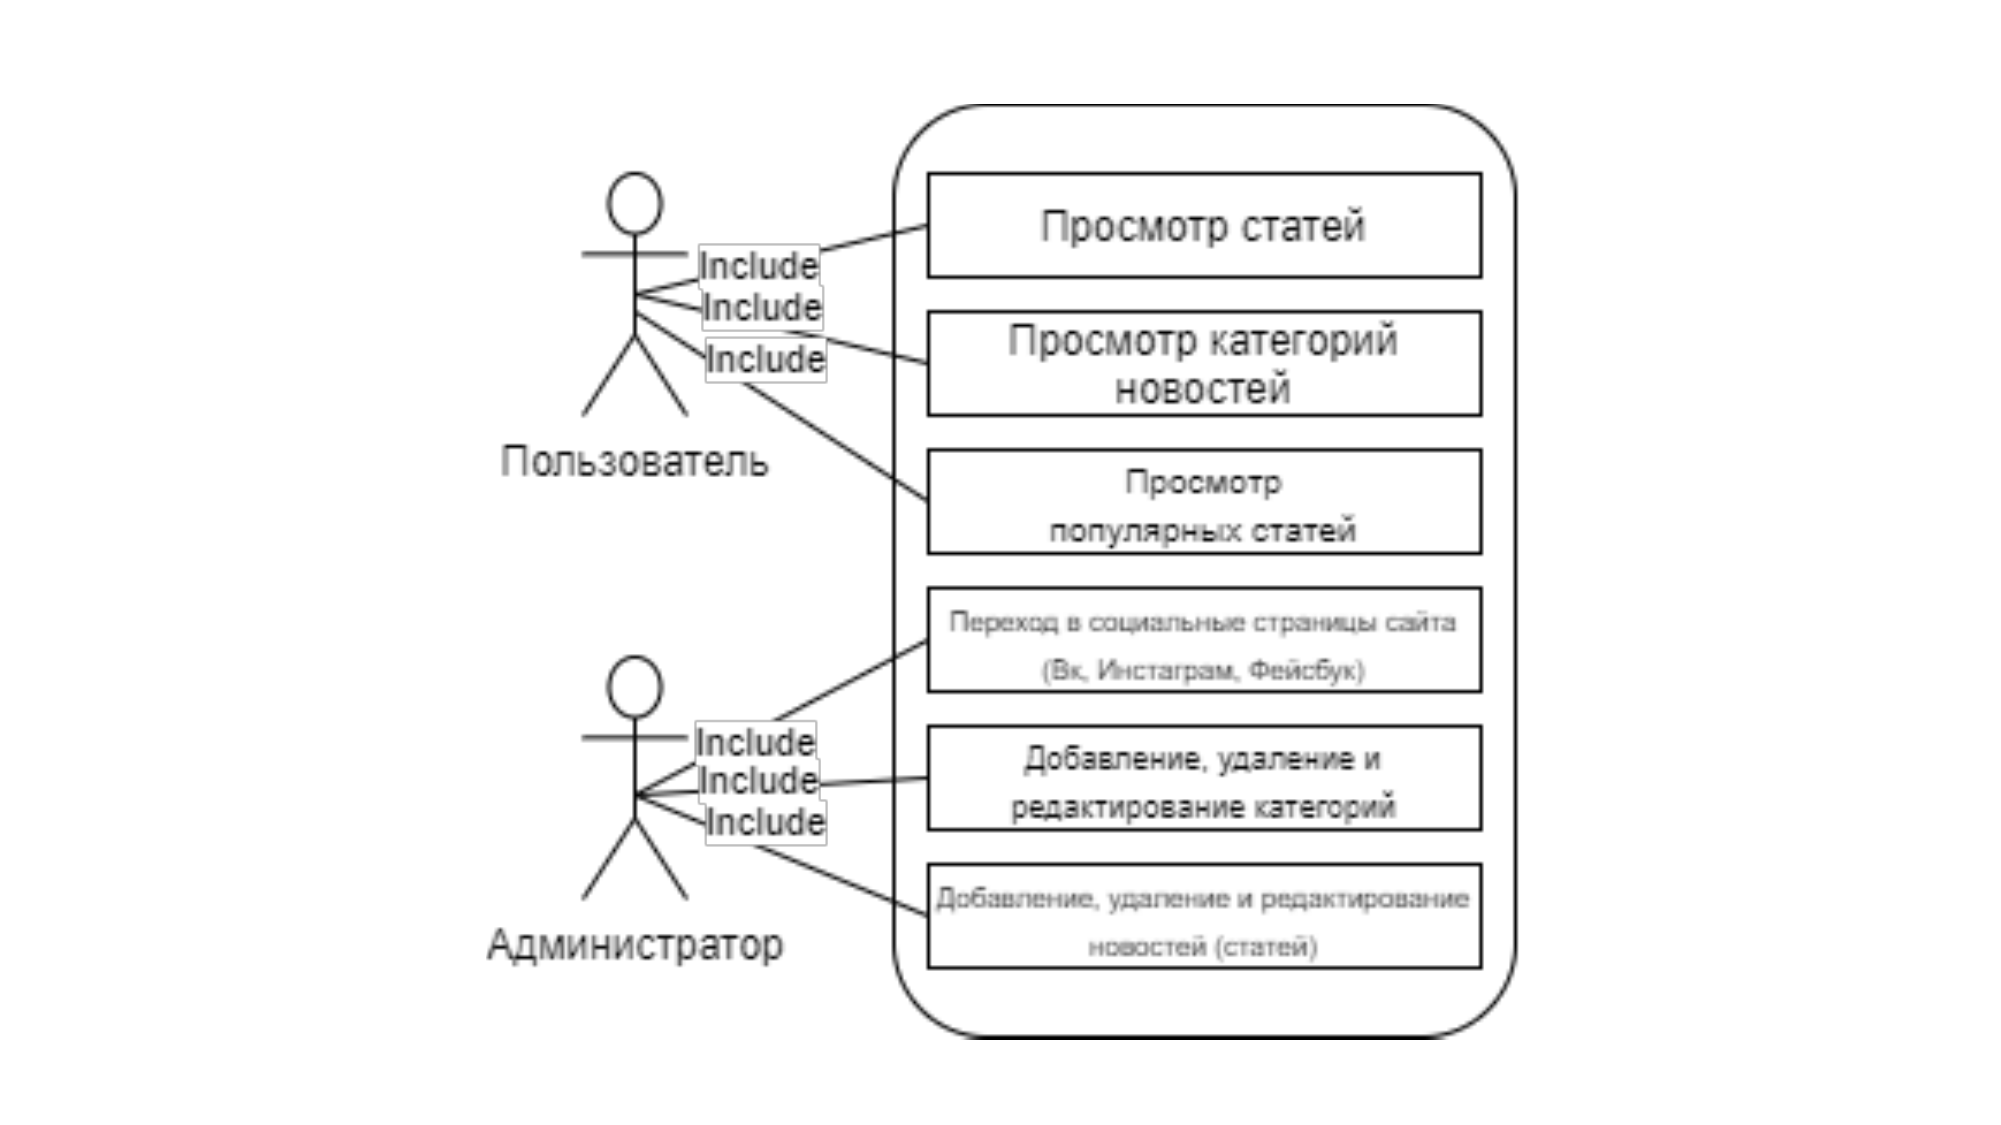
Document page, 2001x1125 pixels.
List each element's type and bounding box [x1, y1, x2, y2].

picture [486, 104, 1522, 1040]
